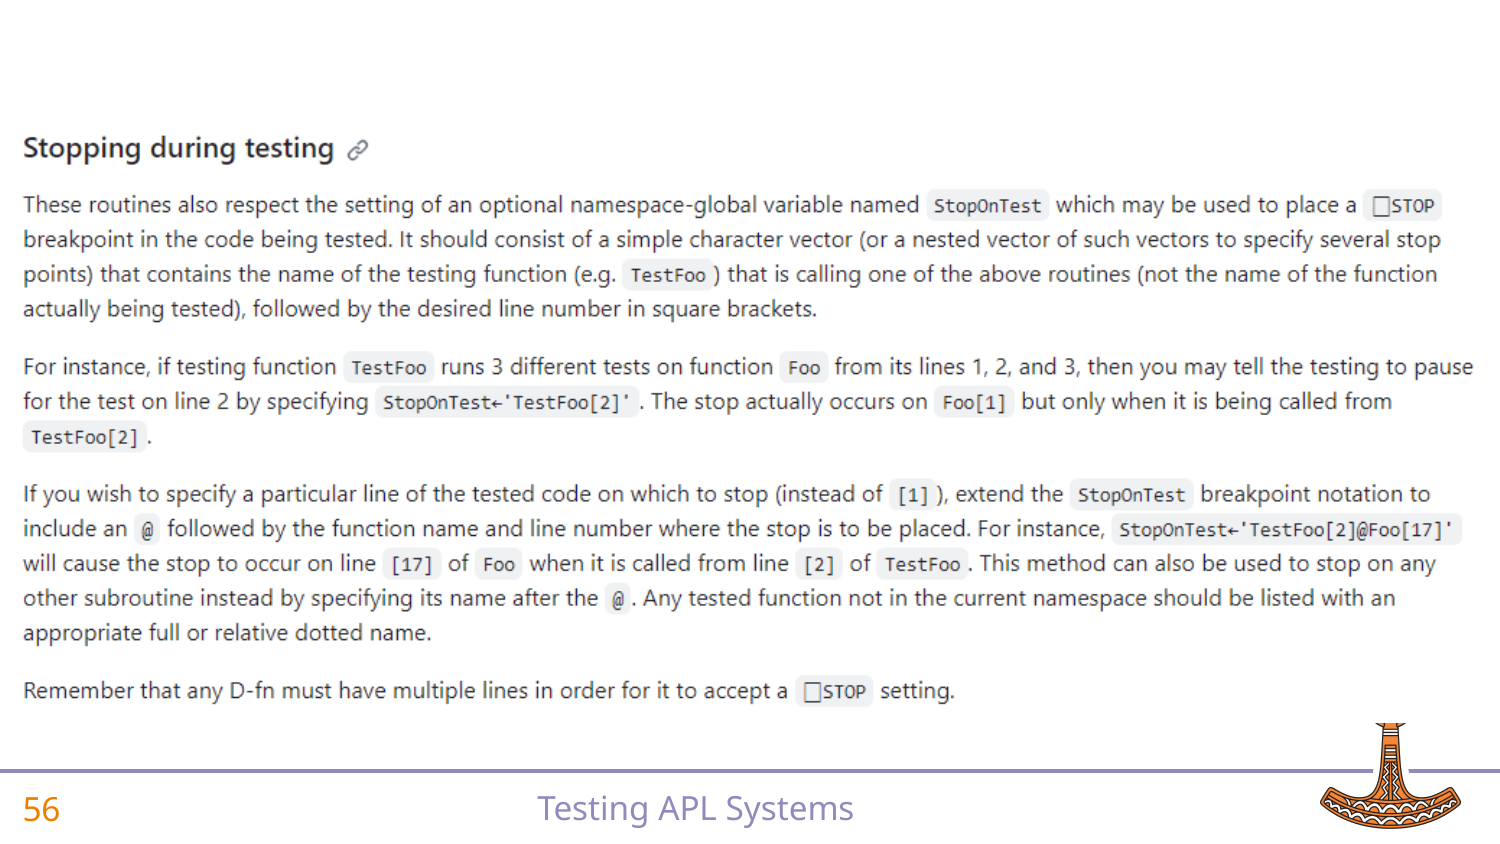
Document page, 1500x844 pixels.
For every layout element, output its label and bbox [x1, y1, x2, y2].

picture [0, 120, 1500, 829]
